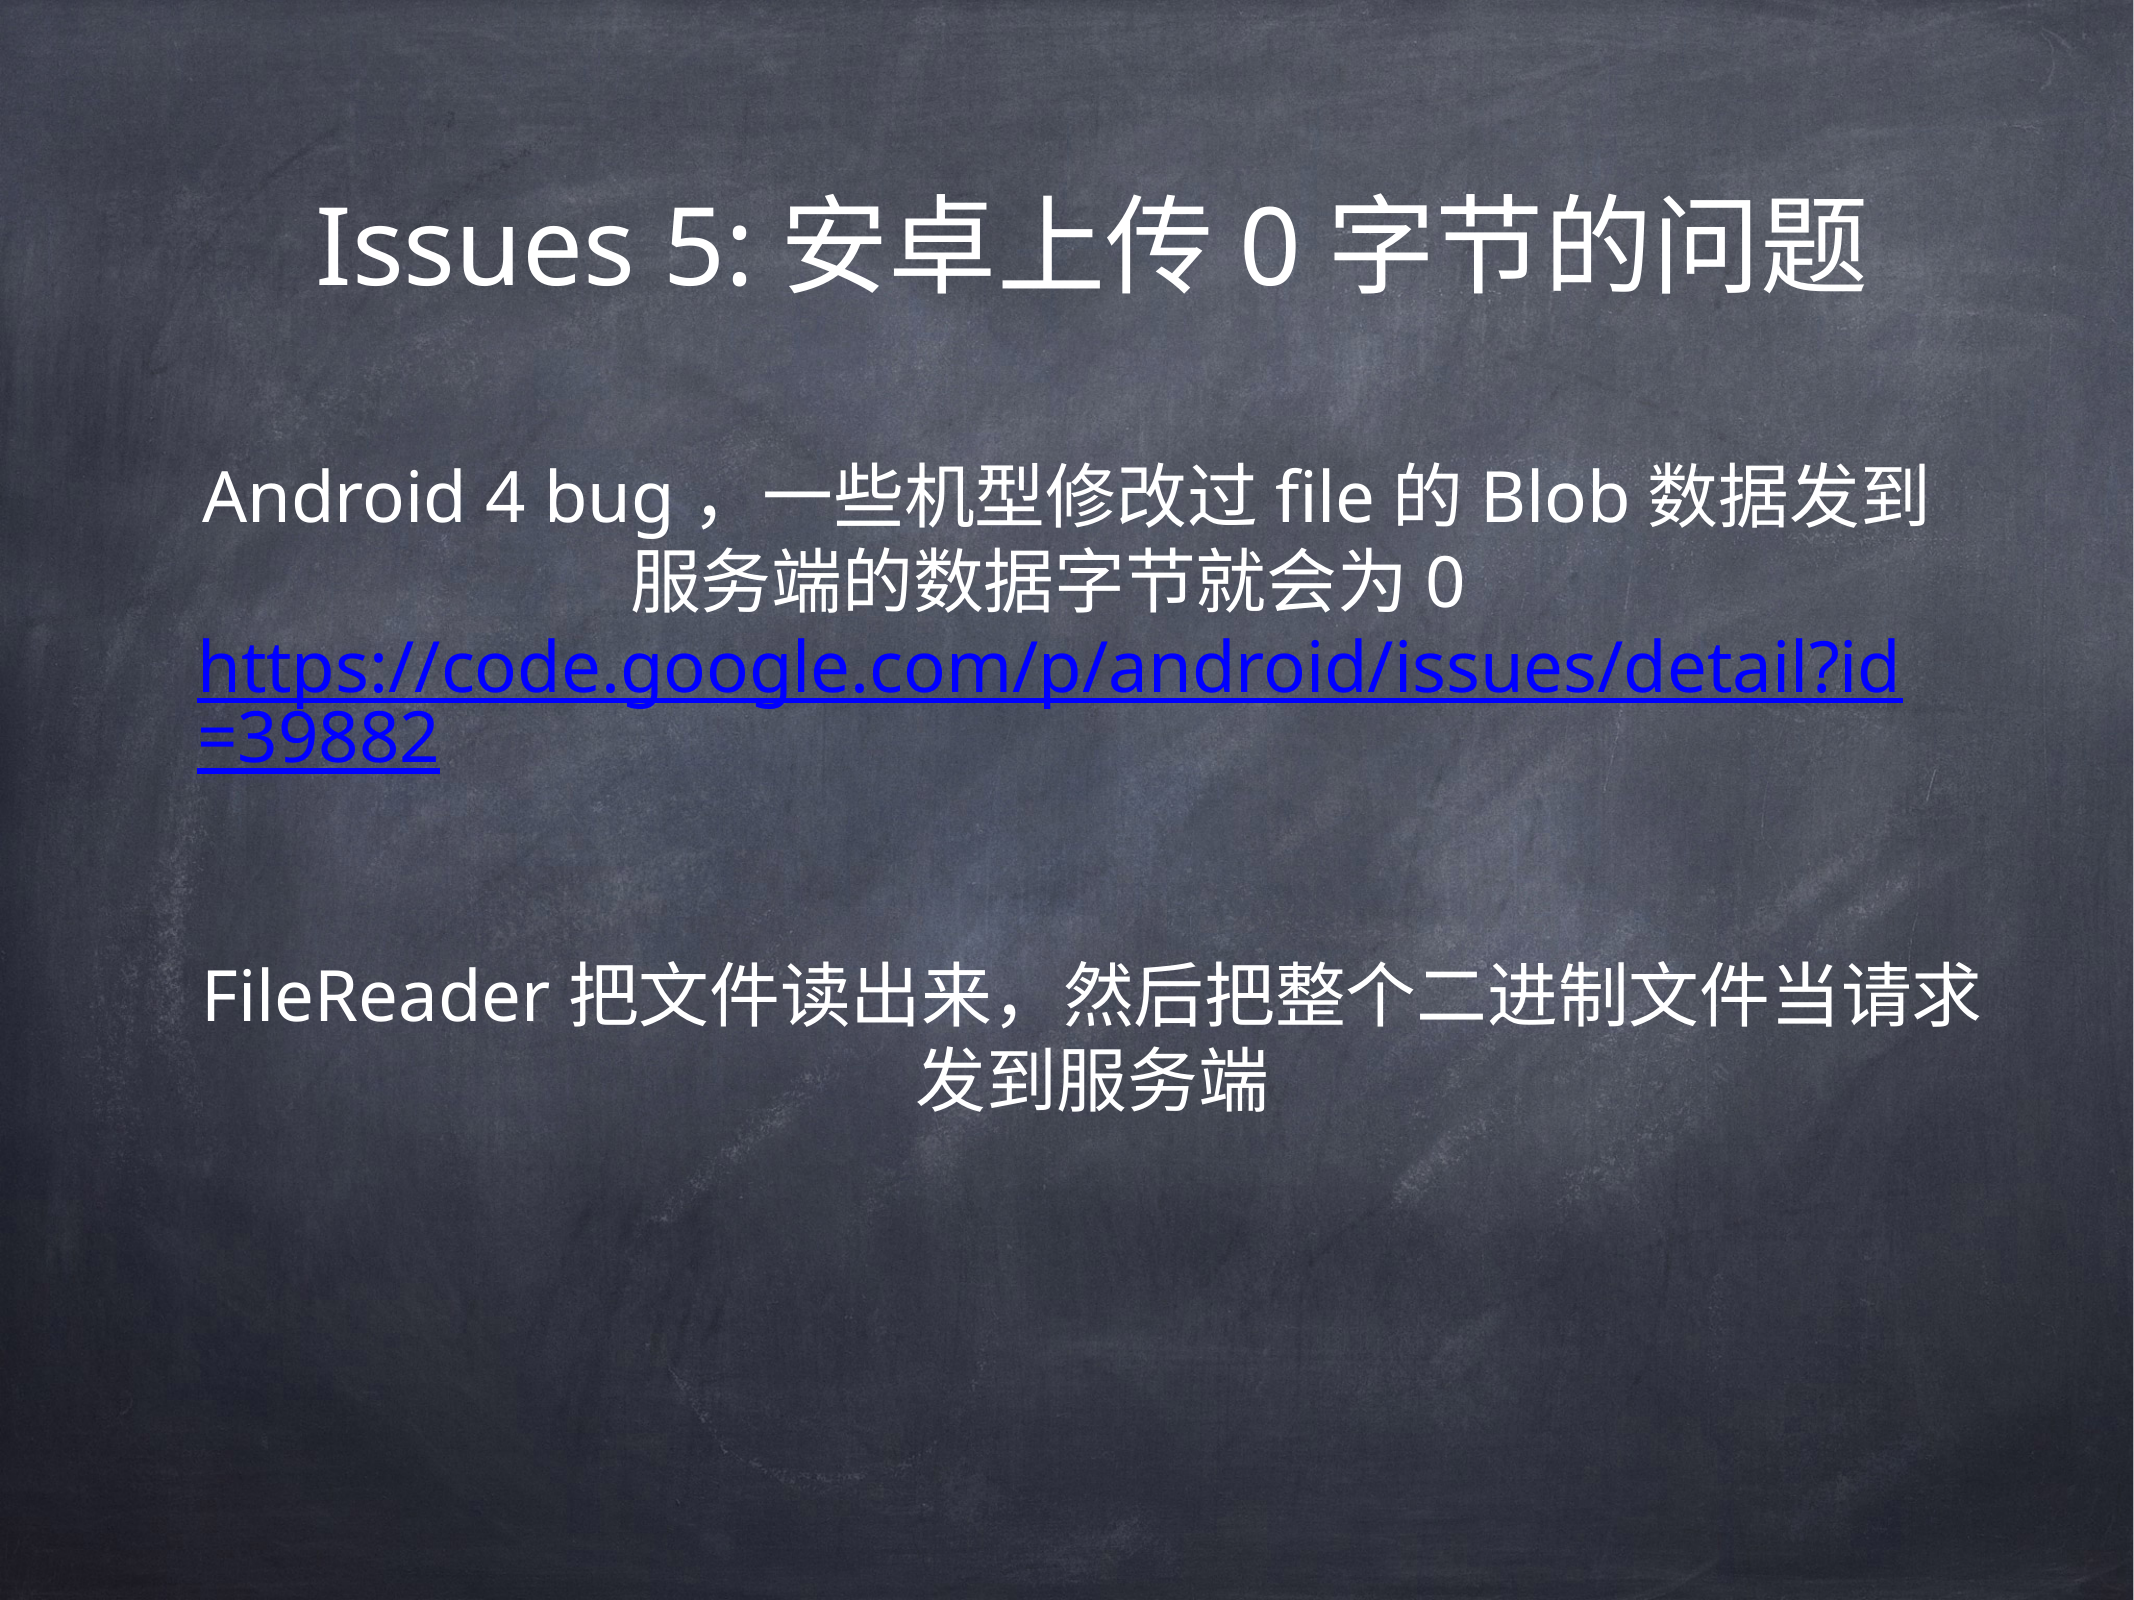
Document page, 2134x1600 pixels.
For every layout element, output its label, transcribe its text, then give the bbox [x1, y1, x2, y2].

text_box Android 4 bug，一些机型修改过file的Blob数据发到服务端的数据字节就会为0 https://code.google.com/p/android/issues/detail?id=39882 [188, 443, 1945, 811]
text_box FileReader把文件读出来，然后把整个二进制文件当请求发到服务端 [188, 942, 1996, 1130]
title Issues 5:安卓上传0字节的问题 [233, 94, 1952, 389]
picture [0, 0, 2134, 1600]
